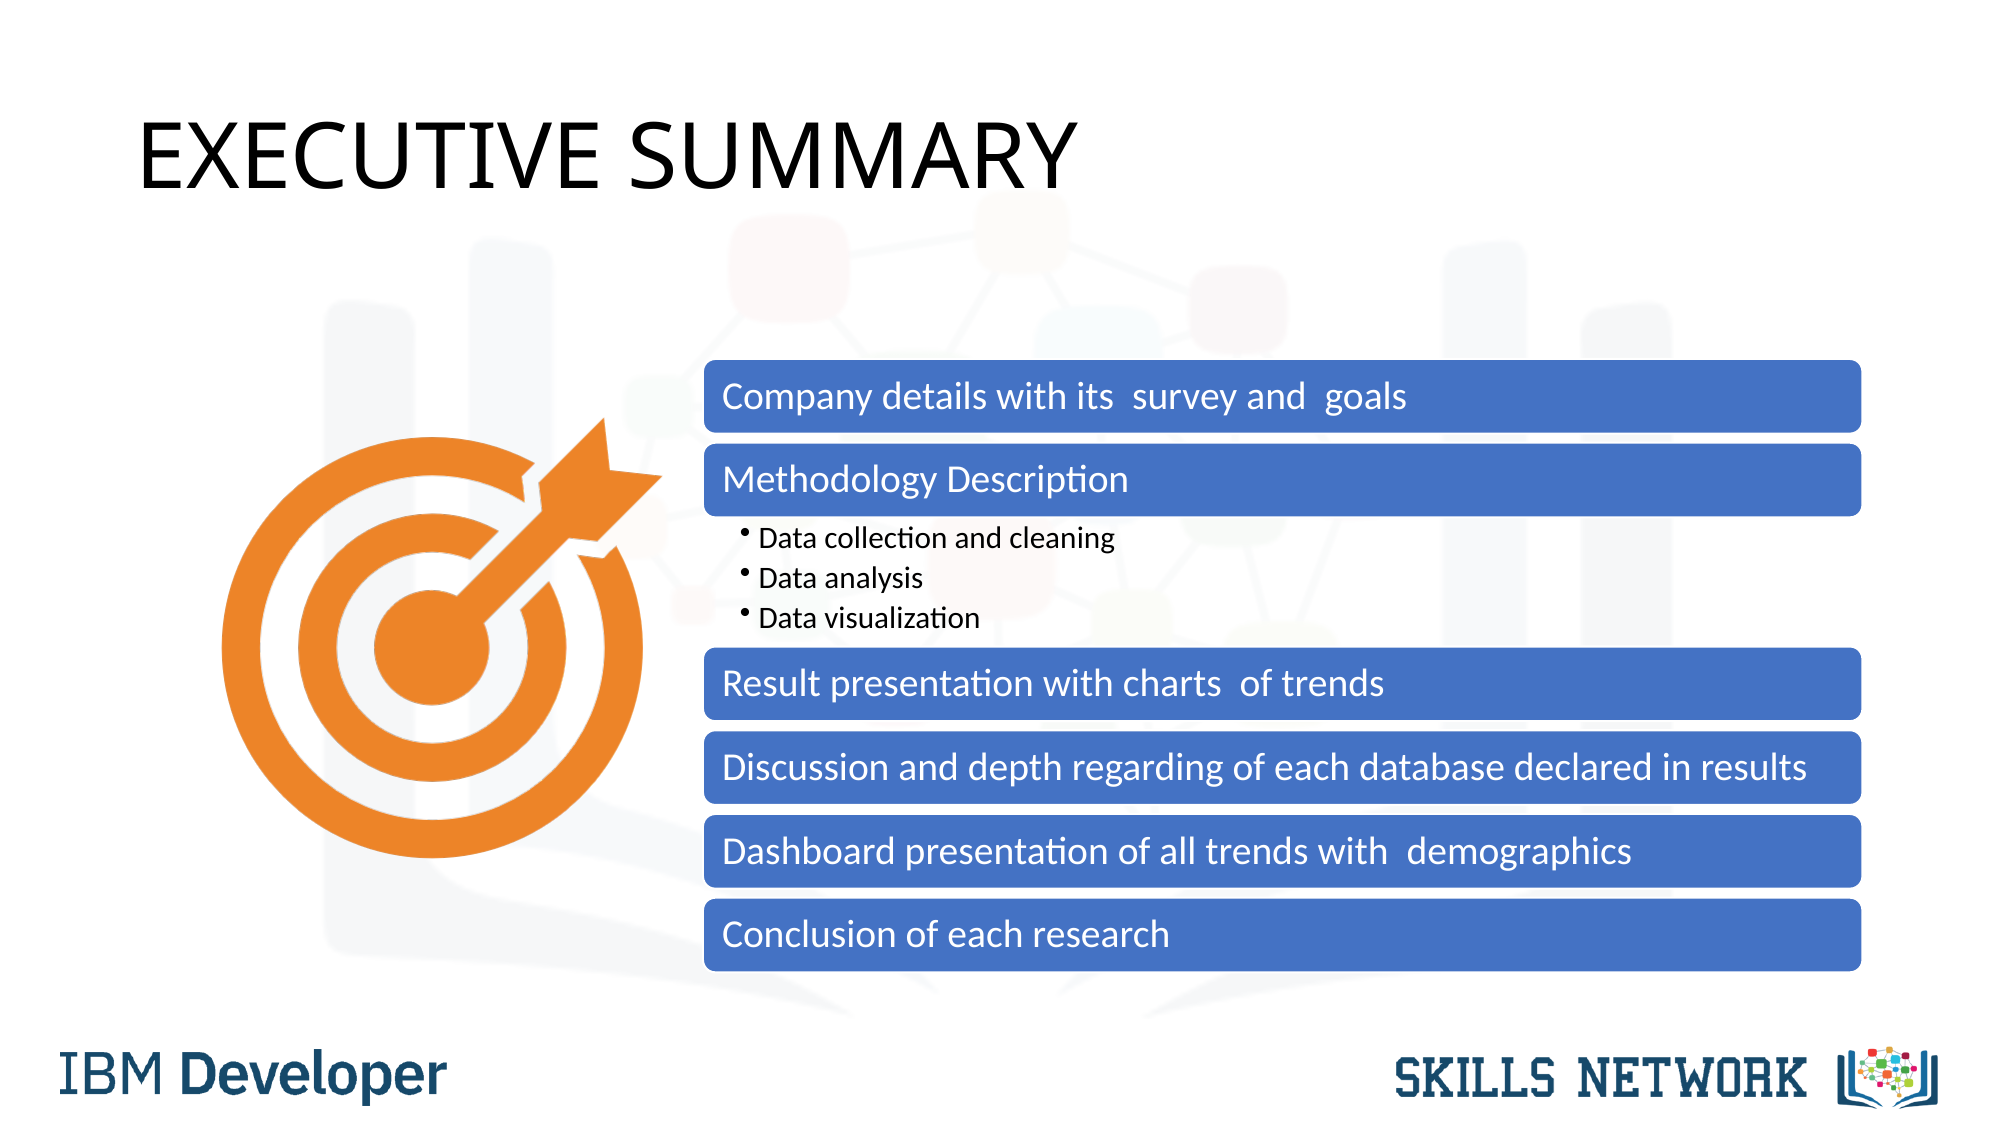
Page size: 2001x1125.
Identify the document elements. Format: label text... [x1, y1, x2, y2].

title EXECUTIVE SUMMARY [120, 50, 1526, 268]
picture [1390, 1045, 1945, 1111]
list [702, 299, 1863, 1032]
picture [55, 1045, 459, 1108]
picture [178, 377, 703, 902]
